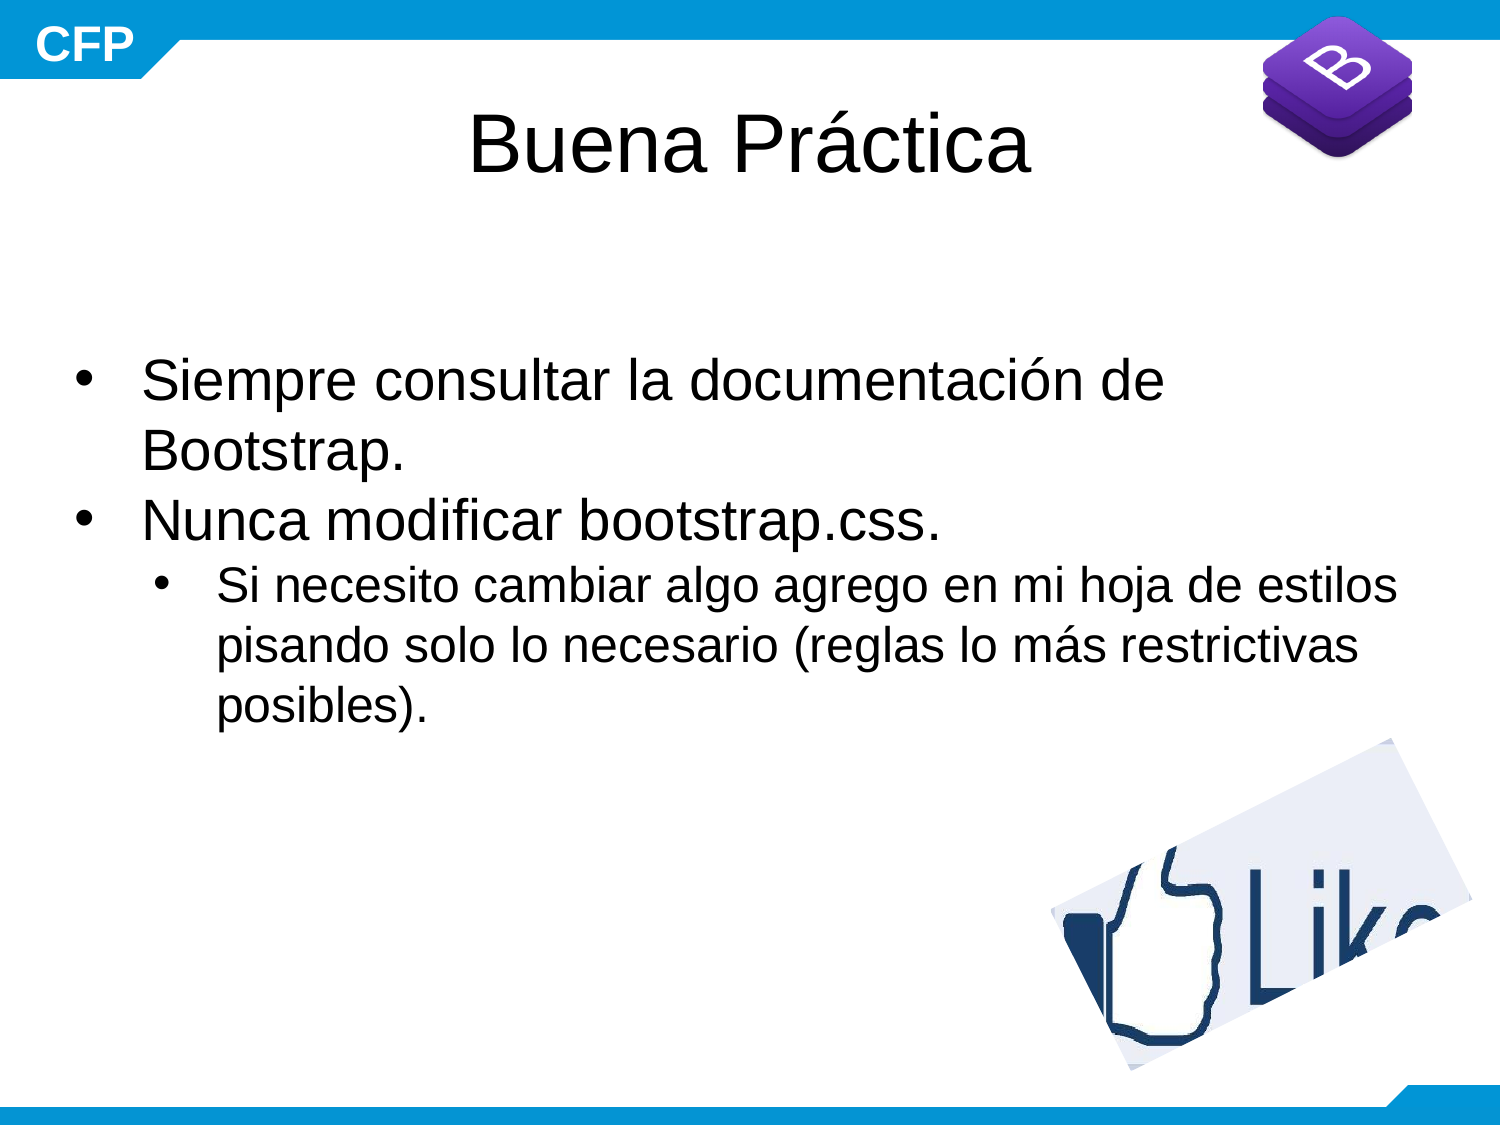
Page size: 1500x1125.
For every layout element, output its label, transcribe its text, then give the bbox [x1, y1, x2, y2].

list Siempre consultar la documentación de Bootstrap. Nunca modificar bootstrap.css. Si necesito cambiar algo agrego en mi hoja de estilos pisando solo lo necesario (reglas lo más restrictivas posibles). [51, 334, 1449, 691]
picture [1262, 17, 1413, 163]
text_box [1049, 737, 1473, 1072]
title Buena Práctica [103, 45, 1397, 246]
